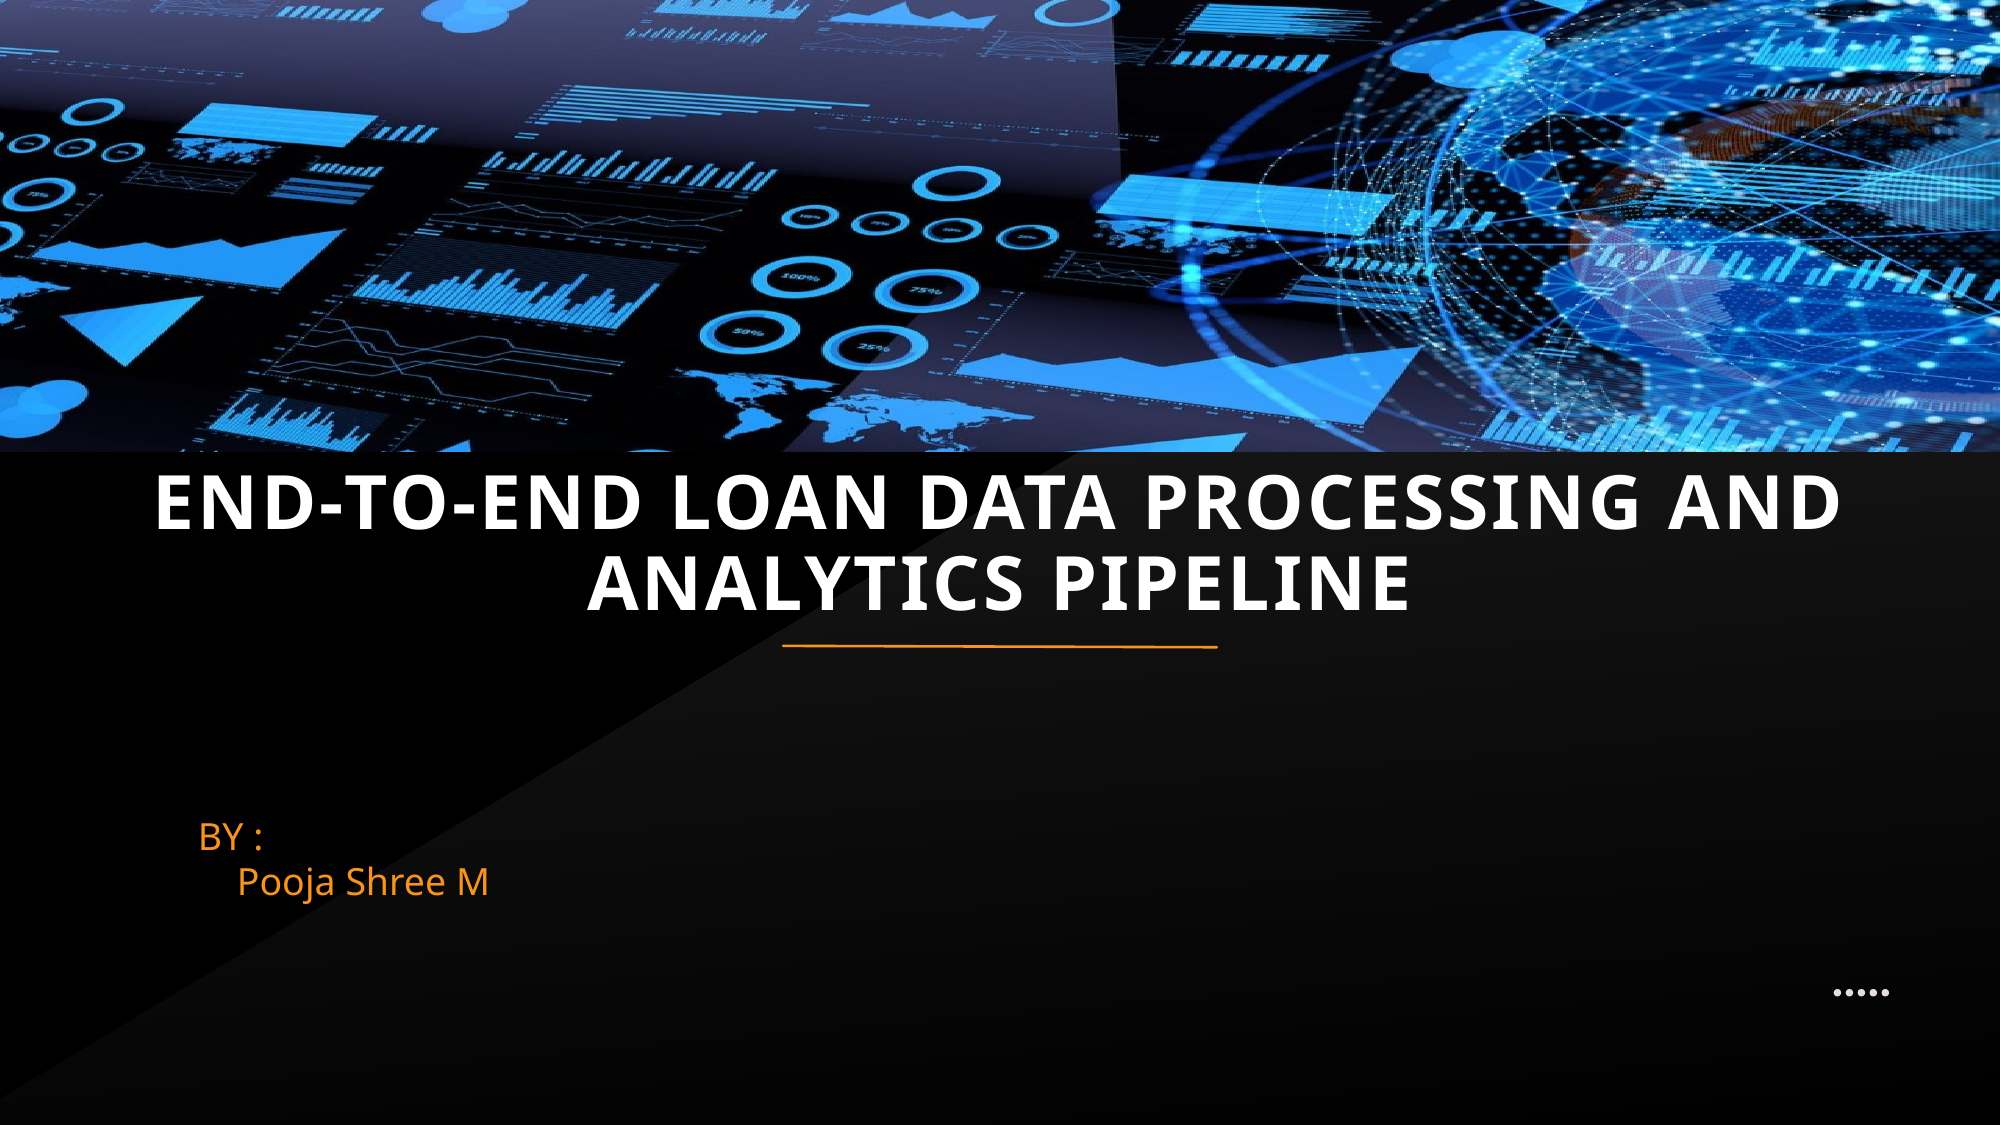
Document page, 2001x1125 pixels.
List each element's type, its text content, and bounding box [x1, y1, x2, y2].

text_box BY : Pooja Shree M [183, 805, 577, 1001]
title End-to-End Loan Data Processing and Analytics Pipeline [101, 452, 1899, 635]
picture [0, 0, 2000, 452]
